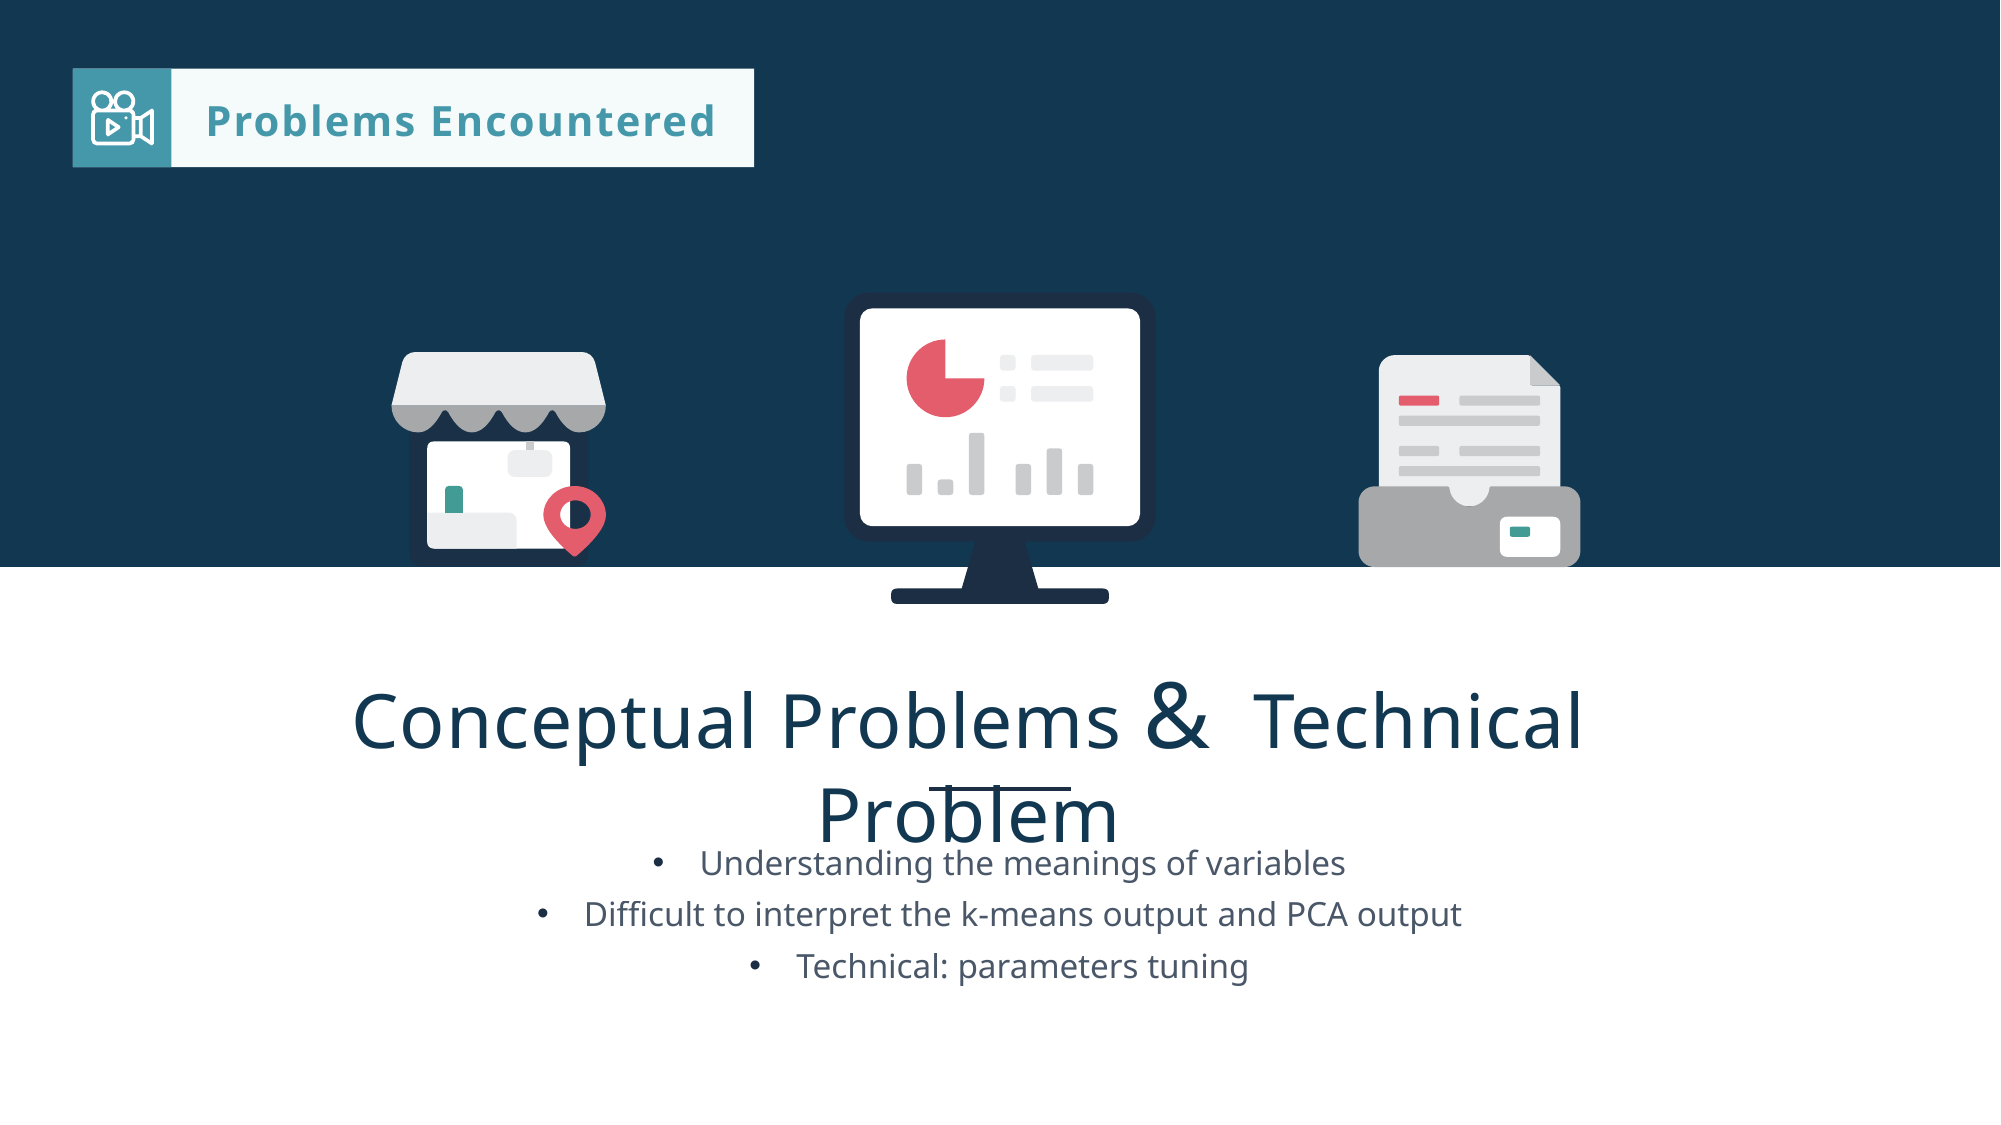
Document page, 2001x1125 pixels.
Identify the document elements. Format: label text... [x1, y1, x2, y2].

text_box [90, 90, 154, 146]
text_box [391, 351, 606, 567]
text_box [844, 292, 1156, 604]
text_box Conceptual Problems & Technical Problem [222, 650, 1715, 822]
text_box [172, 68, 755, 168]
text_box [0, 0, 2000, 568]
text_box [1348, 334, 1591, 578]
text_box [72, 68, 172, 168]
text_box Problems Encountered [190, 86, 751, 152]
text_box Understanding the meanings of variables Difficult to interpret the k-means output and PCA output Technical: parameters tuning [202, 822, 1798, 993]
